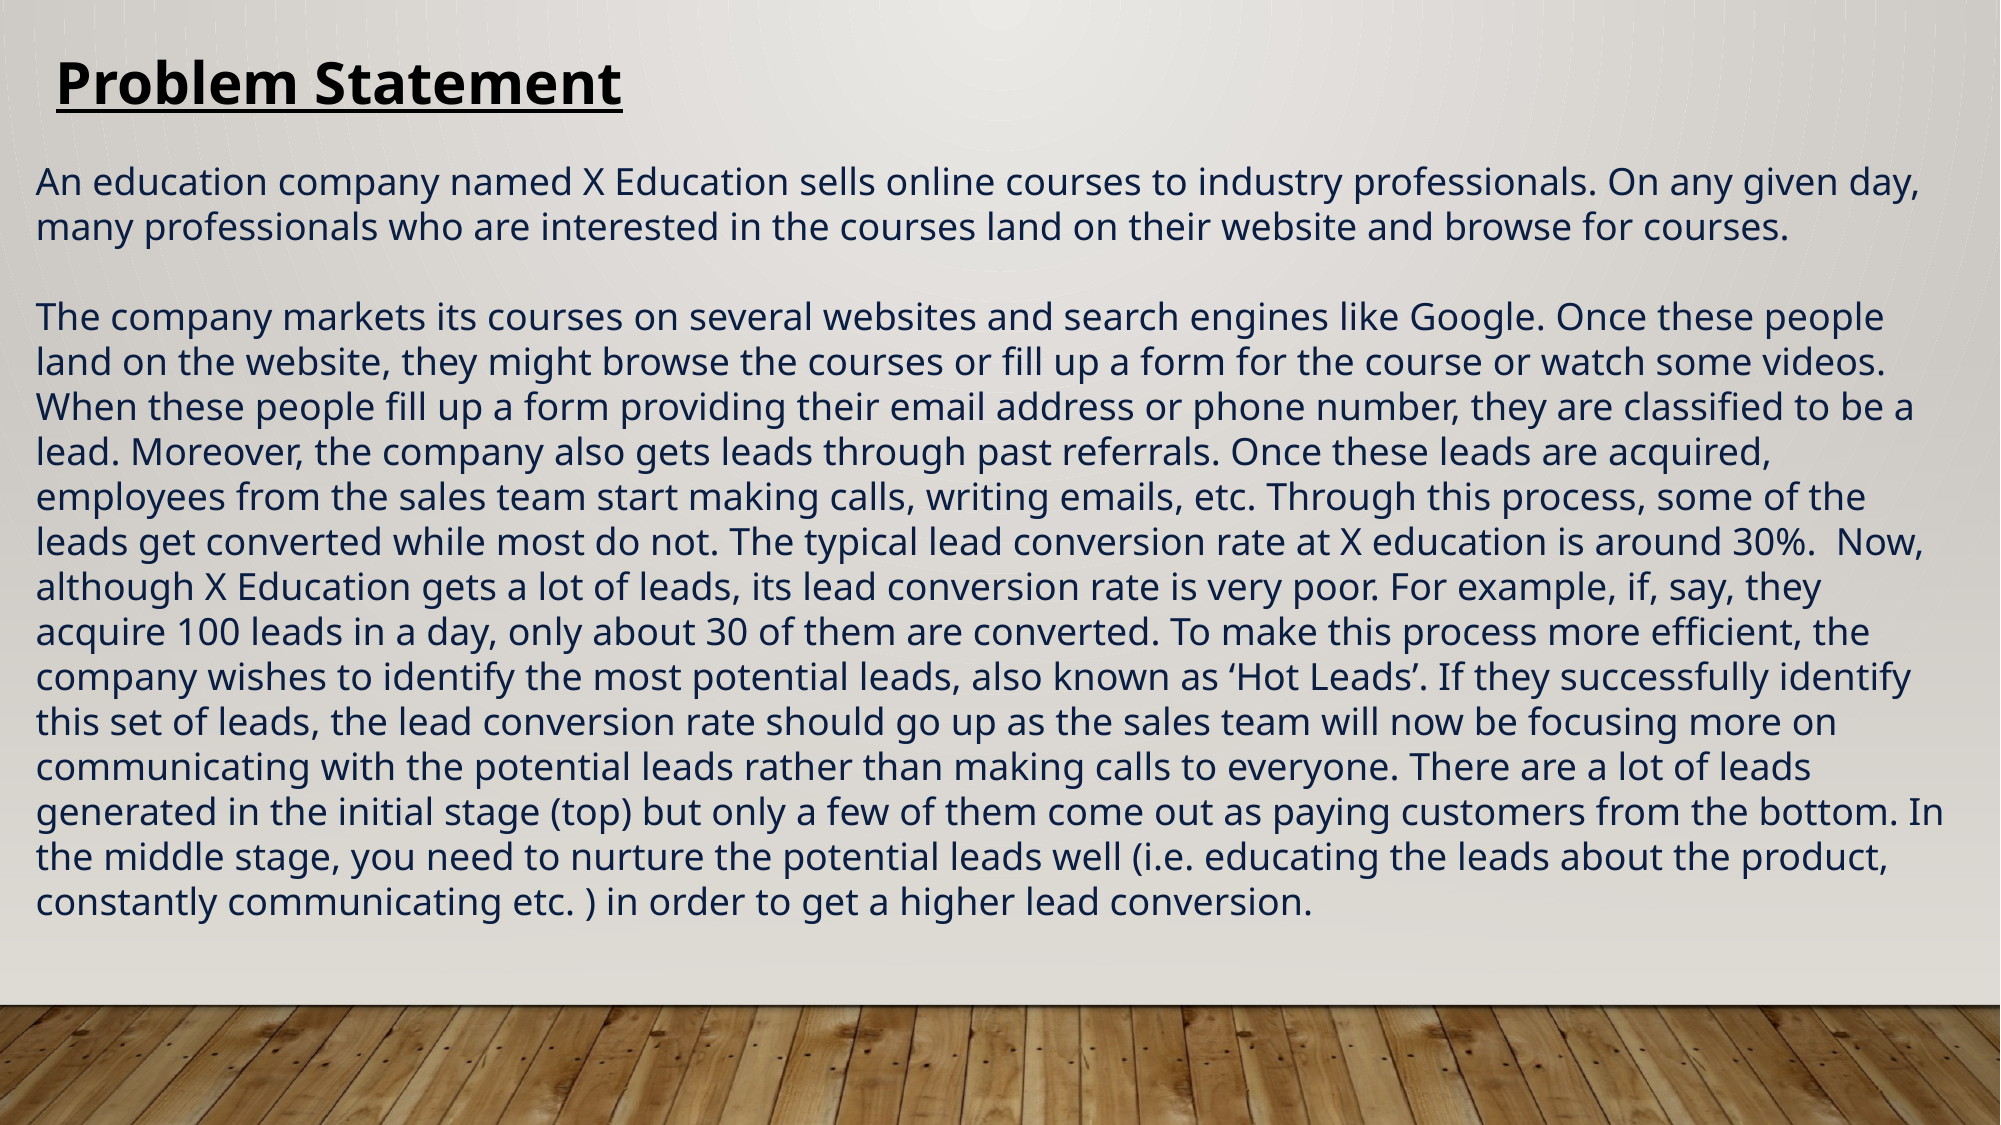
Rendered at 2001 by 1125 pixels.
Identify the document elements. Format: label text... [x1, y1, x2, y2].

text_box Problem Statement [40, 38, 954, 124]
picture [0, 1005, 2000, 1125]
text_box An education company named X Education sells online courses to industry professionals. On any given day, many professionals who are interested in the courses land on their website and browse for courses. The company markets its courses on several websites and search engines like Google. Once these people land on the website, they might browse the courses or fill up a form for the course or watch some videos. When these people fill up a form providing their email address or phone number, they are classified to be a lead. Moreover, the company also gets leads through past referrals. Once these leads are acquired, employees from the sales team start making calls, writing emails, etc. Through this process, some of the leads get converted while most do not. The typical lead conversion rate at X education is around 30%. Now, although X Education gets a lot of leads, its lead conversion rate is very poor. For example, if, say, they acquire 100 leads in a day, only about 30 of them are converted. To make this process more efficient, the company wishes to identify the most potential leads, also known as ‘Hot Leads’. If they successfully identify this set of leads, the lead conversion rate should go up as the sales team will now be focusing more on communicating with the potential leads rather than making calls to everyone. There are a lot of leads generated in the initial stage (top) but only a few of them come out as paying customers from the bottom. In the middle stage, you need to nurture the potential leads well (i.e. educating the leads about the product, constantly communicating etc. ) in order to get a higher lead conversion. [20, 150, 1970, 1021]
